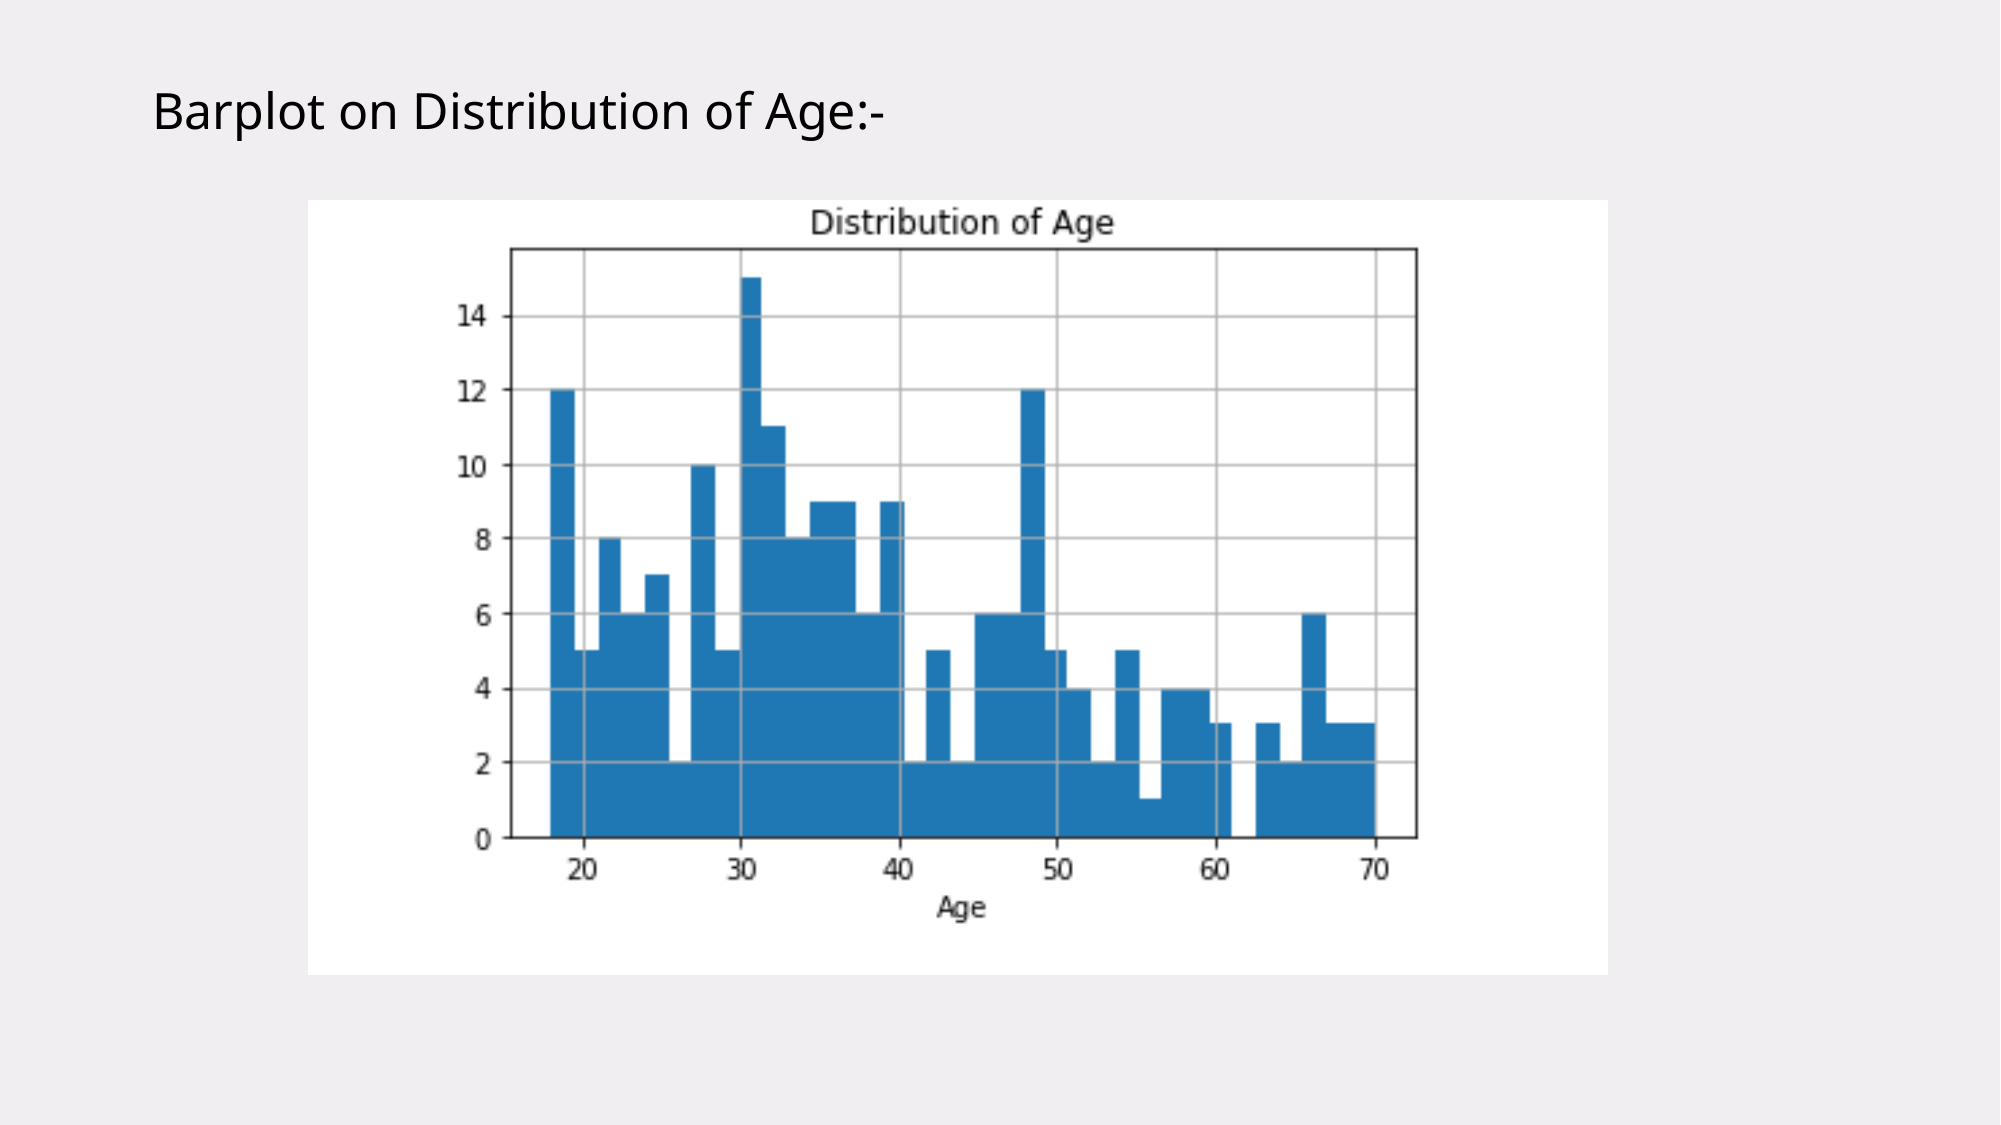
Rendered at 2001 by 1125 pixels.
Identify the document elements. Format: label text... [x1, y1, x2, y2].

title Barplot on Distribution of Age:- [137, 59, 1863, 168]
picture [308, 200, 1608, 975]
